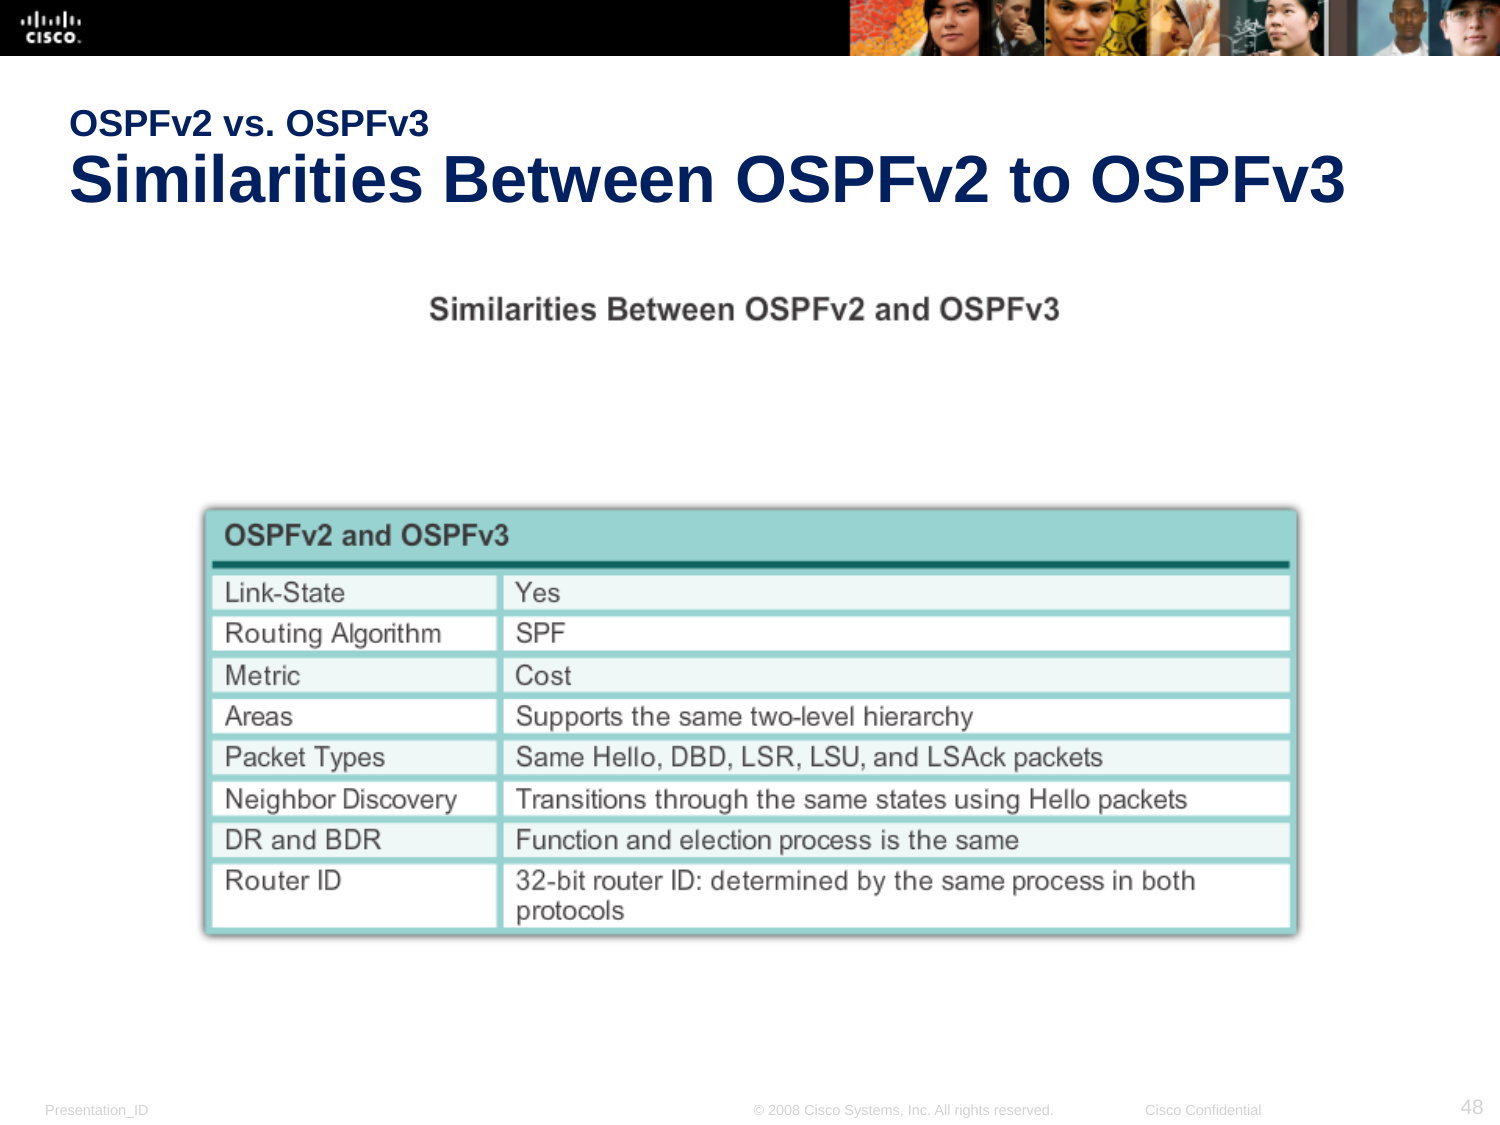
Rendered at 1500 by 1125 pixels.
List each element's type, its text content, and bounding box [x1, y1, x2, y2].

picture [0, 0, 1500, 56]
picture [177, 280, 1339, 971]
title OSPFv2 vs. OSPFv3 Similarities Between OSPFv2 to OSPFv3 [55, 80, 1444, 224]
